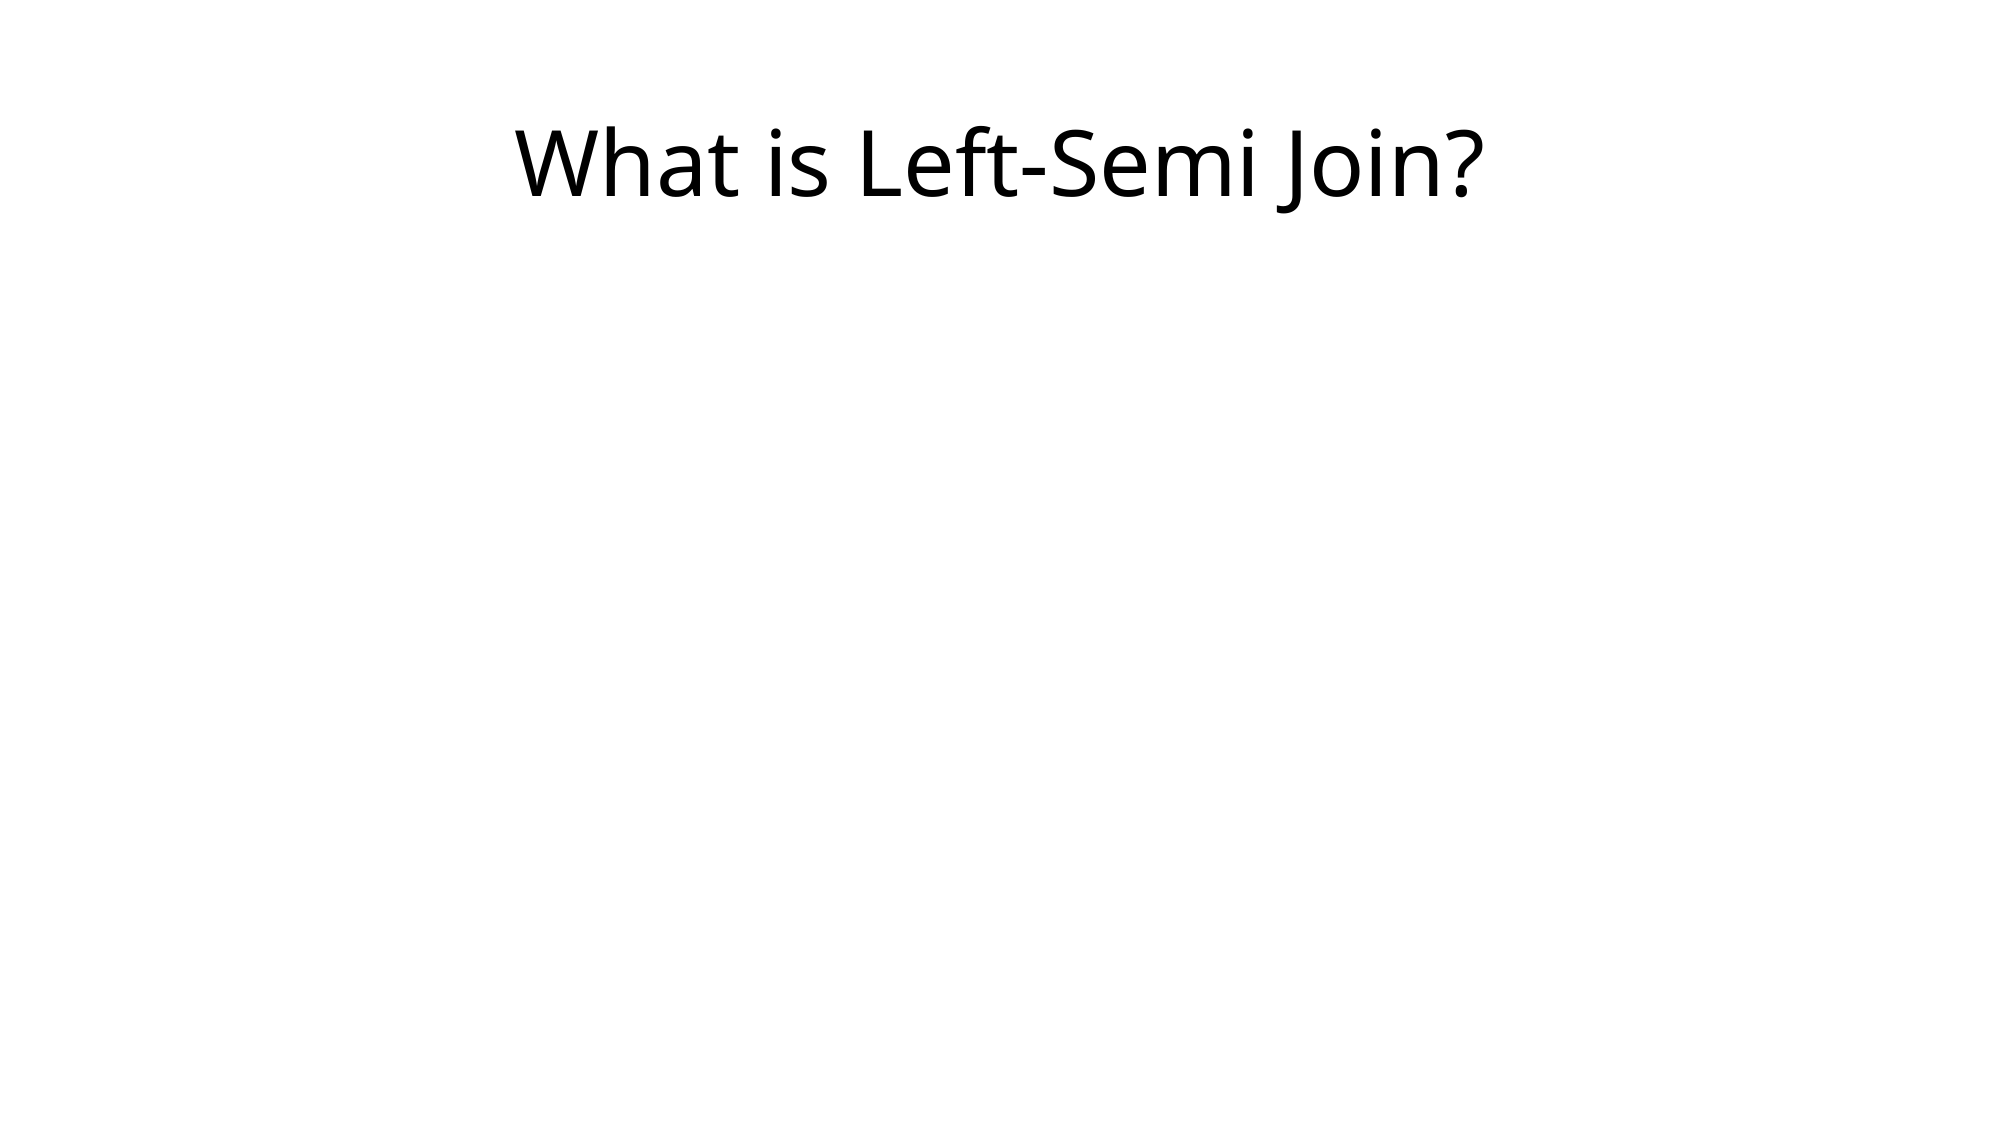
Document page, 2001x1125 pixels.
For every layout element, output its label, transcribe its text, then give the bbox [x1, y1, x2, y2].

title What is Left-Semi Join? [0, 0, 2000, 335]
